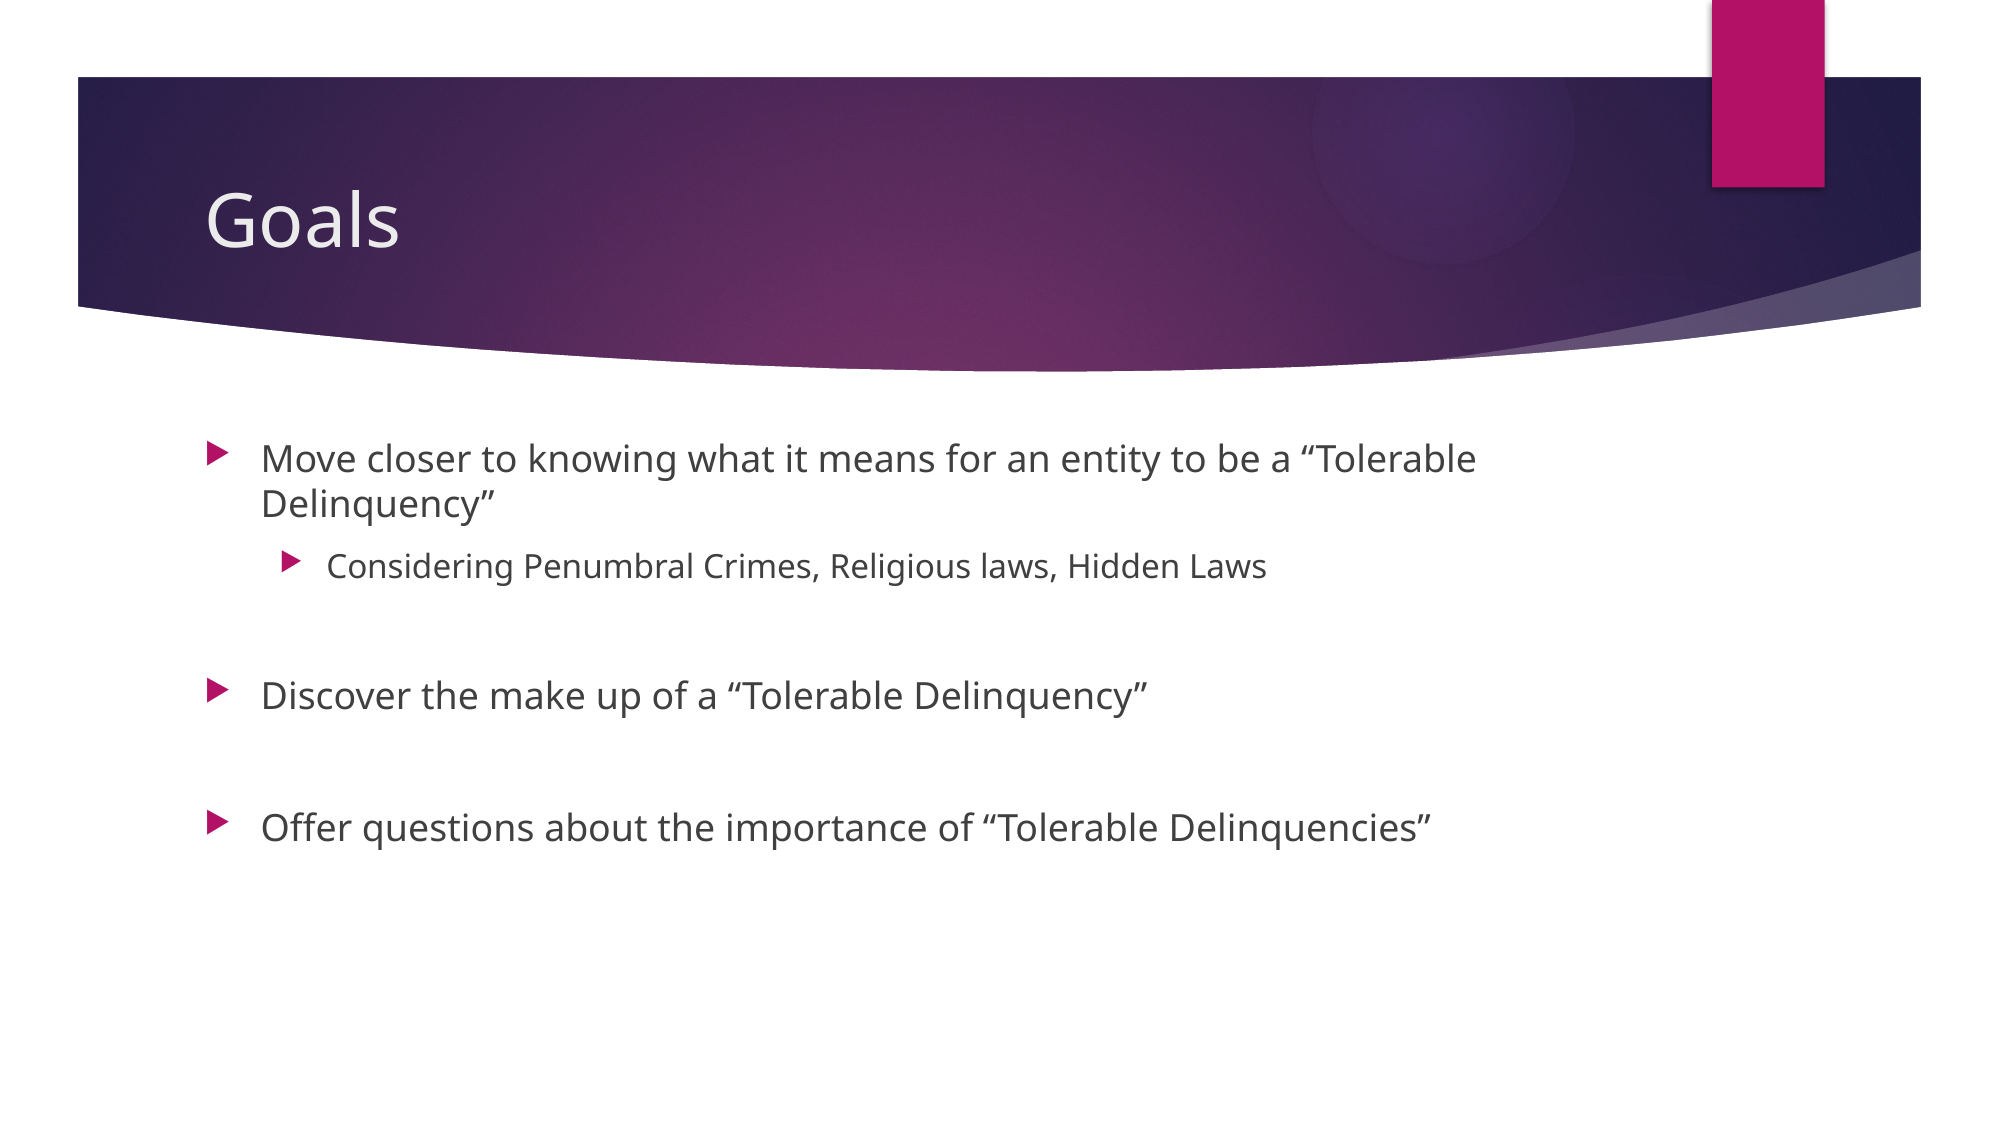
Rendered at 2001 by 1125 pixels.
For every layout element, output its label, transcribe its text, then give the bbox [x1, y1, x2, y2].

list Move closer to knowing what it means for an entity to be a “Tolerable Delinquency” Considering Penumbral Crimes, Religious laws, Hidden Laws Discover the make up of a “Tolerable Delinquency” Offer questions about the importance of “Tolerable Delinquencies” [189, 427, 1638, 988]
title Goals [189, 159, 1627, 276]
